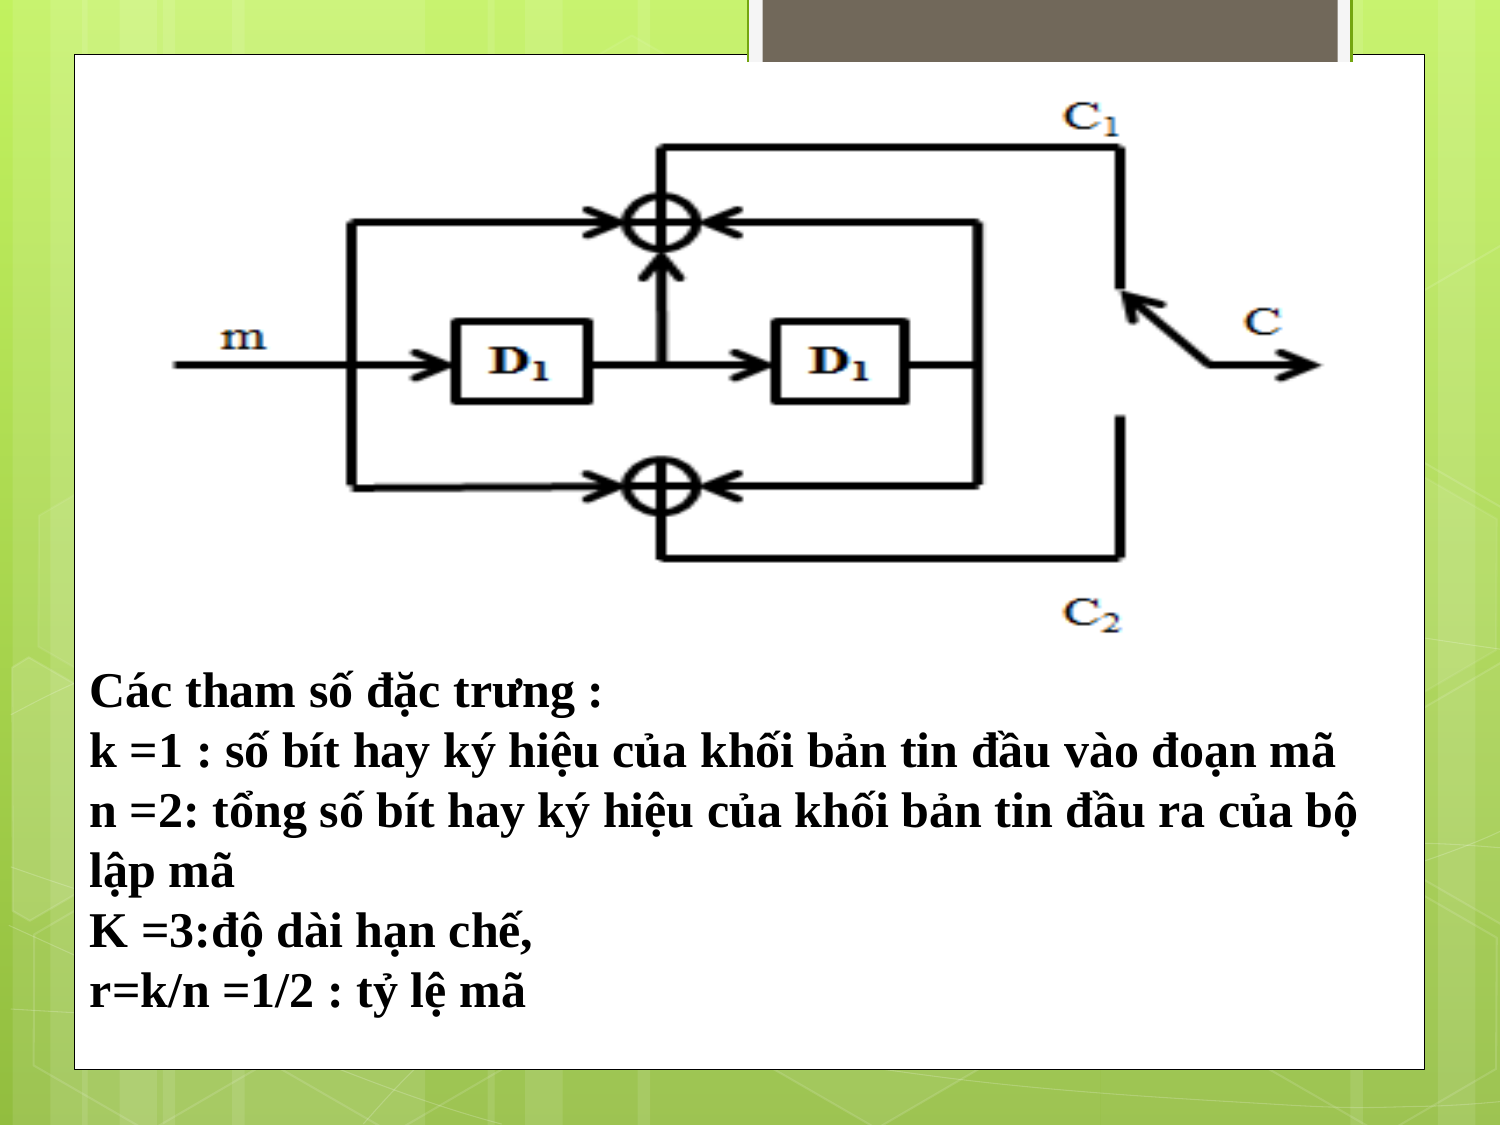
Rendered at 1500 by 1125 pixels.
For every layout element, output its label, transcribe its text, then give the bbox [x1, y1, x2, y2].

text_box Các tham số đặc trưng : k =1 : số bít hay ký hiệu của khối bản tin đầu vào đoạn mã n =2: tổng số bít hay ký hiệu của khối bản tin đầu ra của bộ lập mã K =3:độ dài hạn chế, r=k/n =1/2 : tỷ lệ mã [74, 649, 1425, 1025]
picture [124, 62, 1363, 651]
